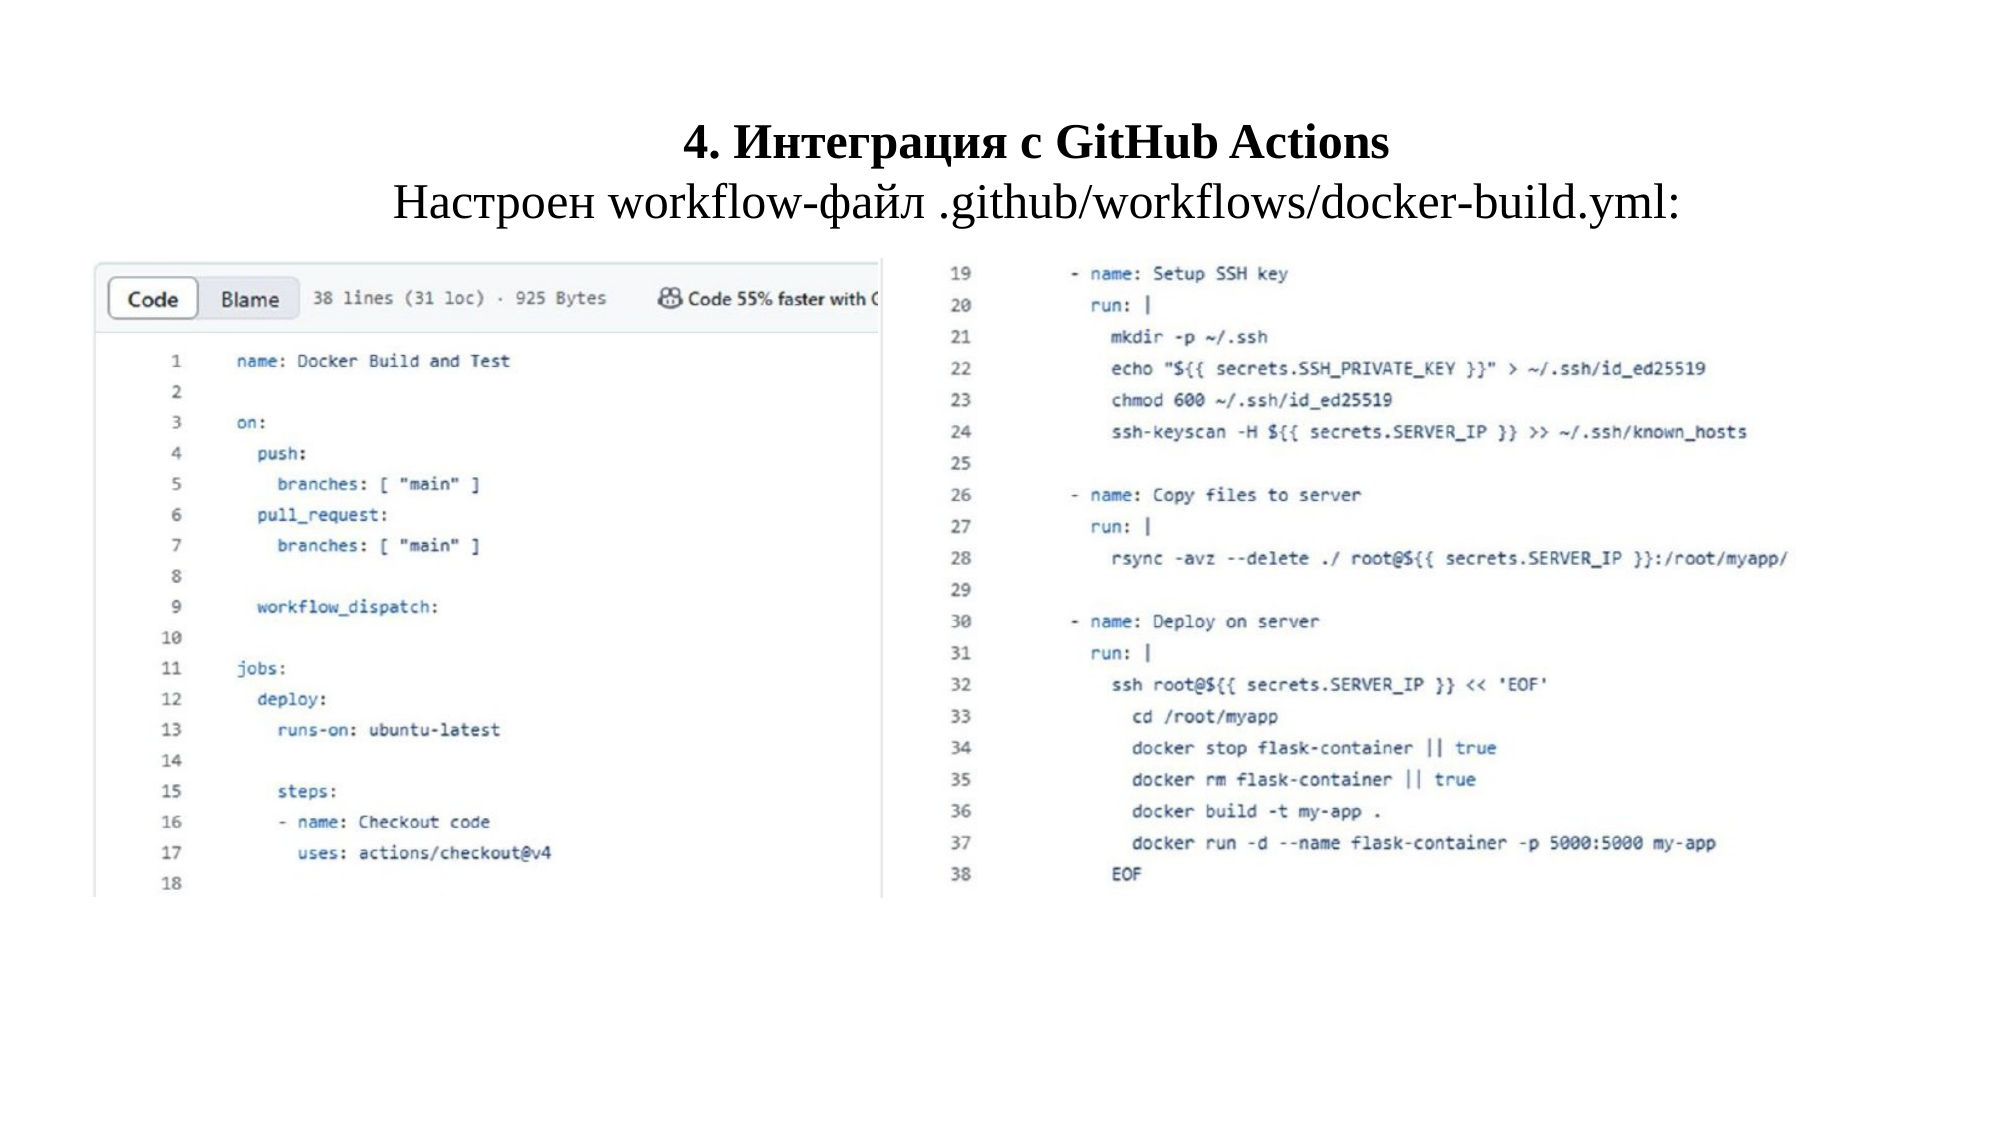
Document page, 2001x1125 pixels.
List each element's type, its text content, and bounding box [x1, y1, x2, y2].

picture [878, 258, 1875, 898]
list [91, 258, 878, 898]
title 4. Интеграция с GitHub Actions Настроен workflow-файл .github/workflows/docker-build.yml: [298, 67, 1702, 258]
